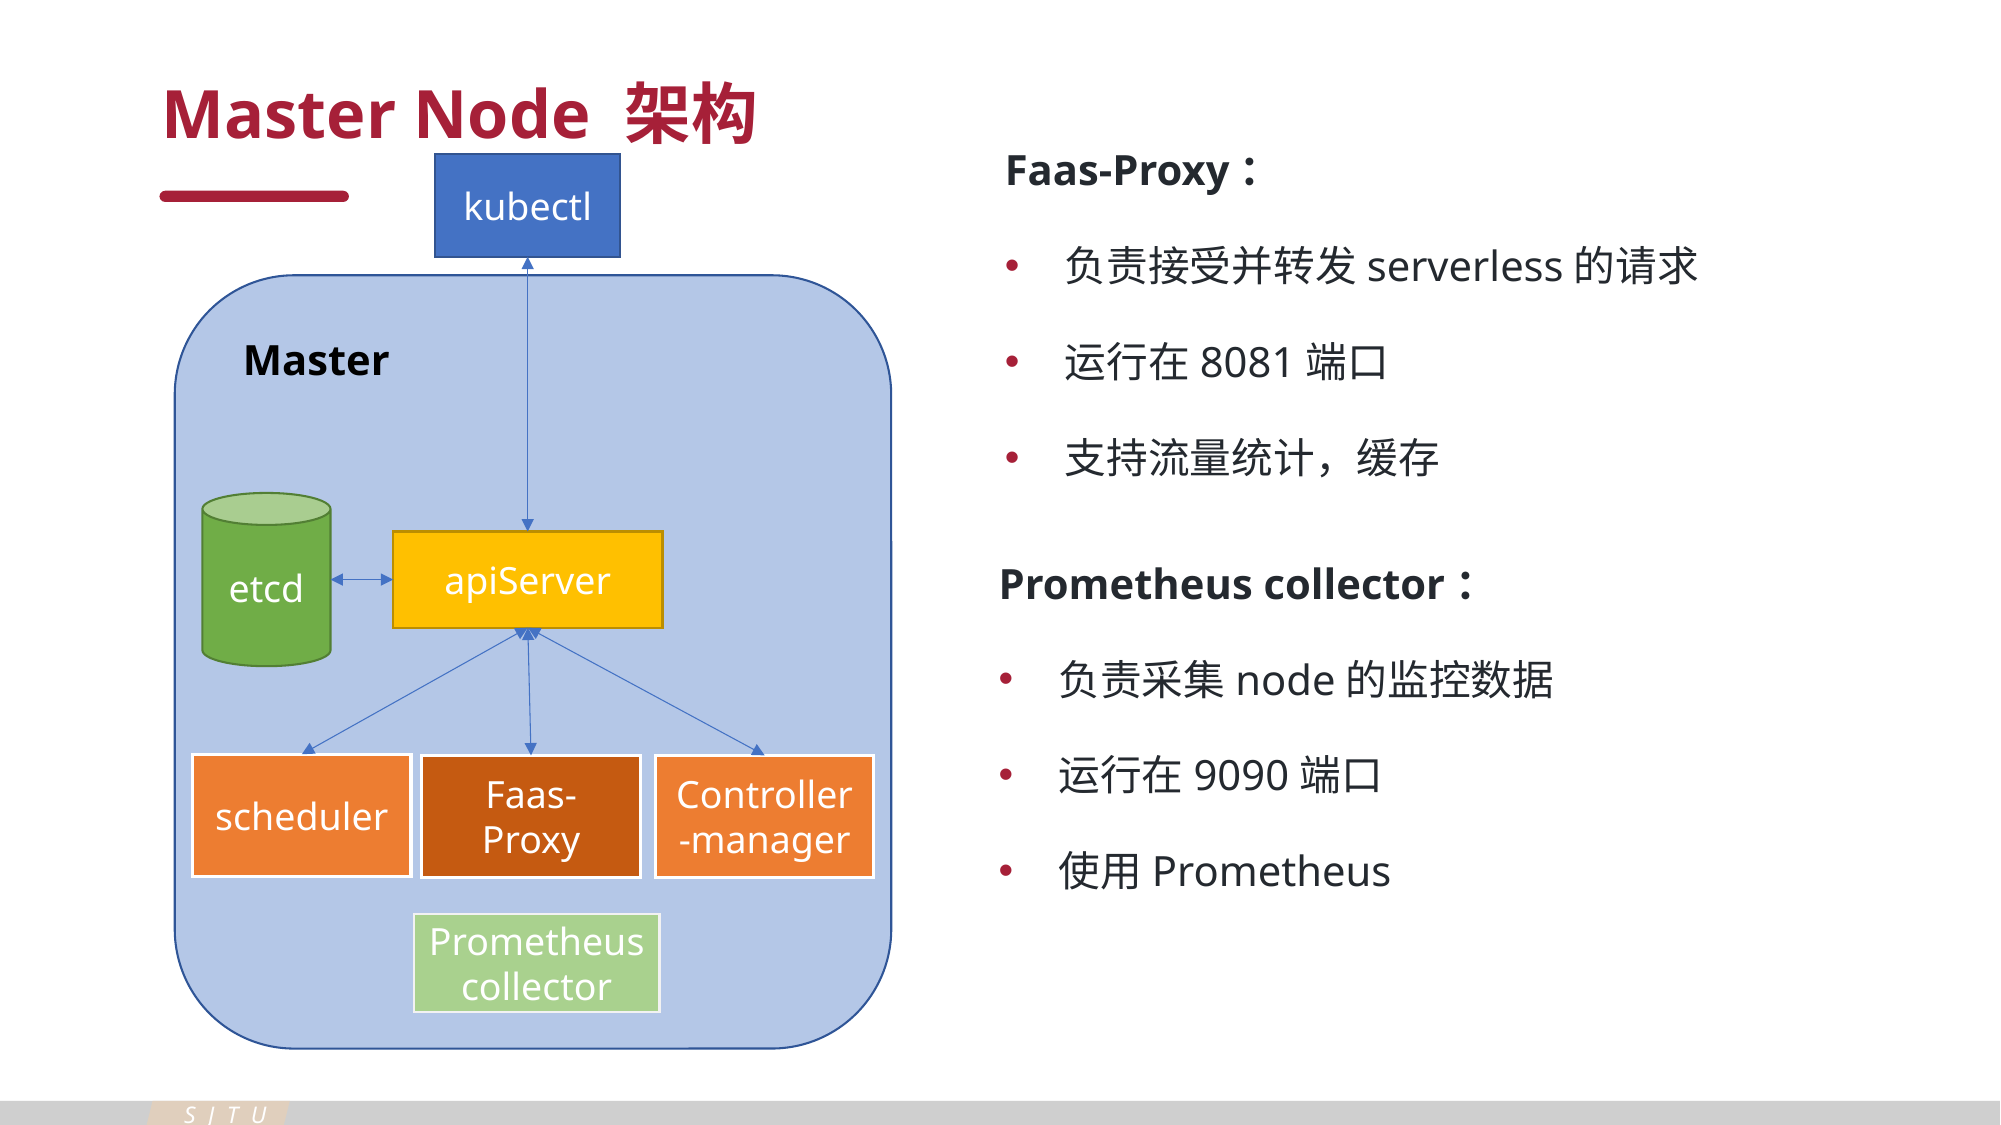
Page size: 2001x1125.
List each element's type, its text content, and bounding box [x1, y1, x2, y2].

text_box kubectl [434, 153, 621, 258]
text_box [527, 627, 531, 756]
text_box [173, 274, 893, 1050]
text_box Master [228, 326, 430, 391]
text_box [301, 627, 527, 755]
list Master Node 架构 [146, 62, 1750, 161]
text_box Faas-Proxy： 负责接受并转发serverless的请求 运行在8081端口 支持流量统计，缓存 [989, 111, 1860, 317]
text_box scheduler [191, 753, 413, 878]
text_box Prometheus collector [413, 913, 661, 1013]
text_box etcd [201, 491, 332, 668]
text_box Controller-manager [654, 754, 875, 879]
text_box apiServer [392, 530, 664, 627]
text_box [531, 627, 765, 756]
text_box Faas-Proxy [420, 755, 642, 879]
text_box Prometheus collector： 负责采集node的监控数据 运行在9090端口 使用Prometheus [983, 525, 1854, 731]
